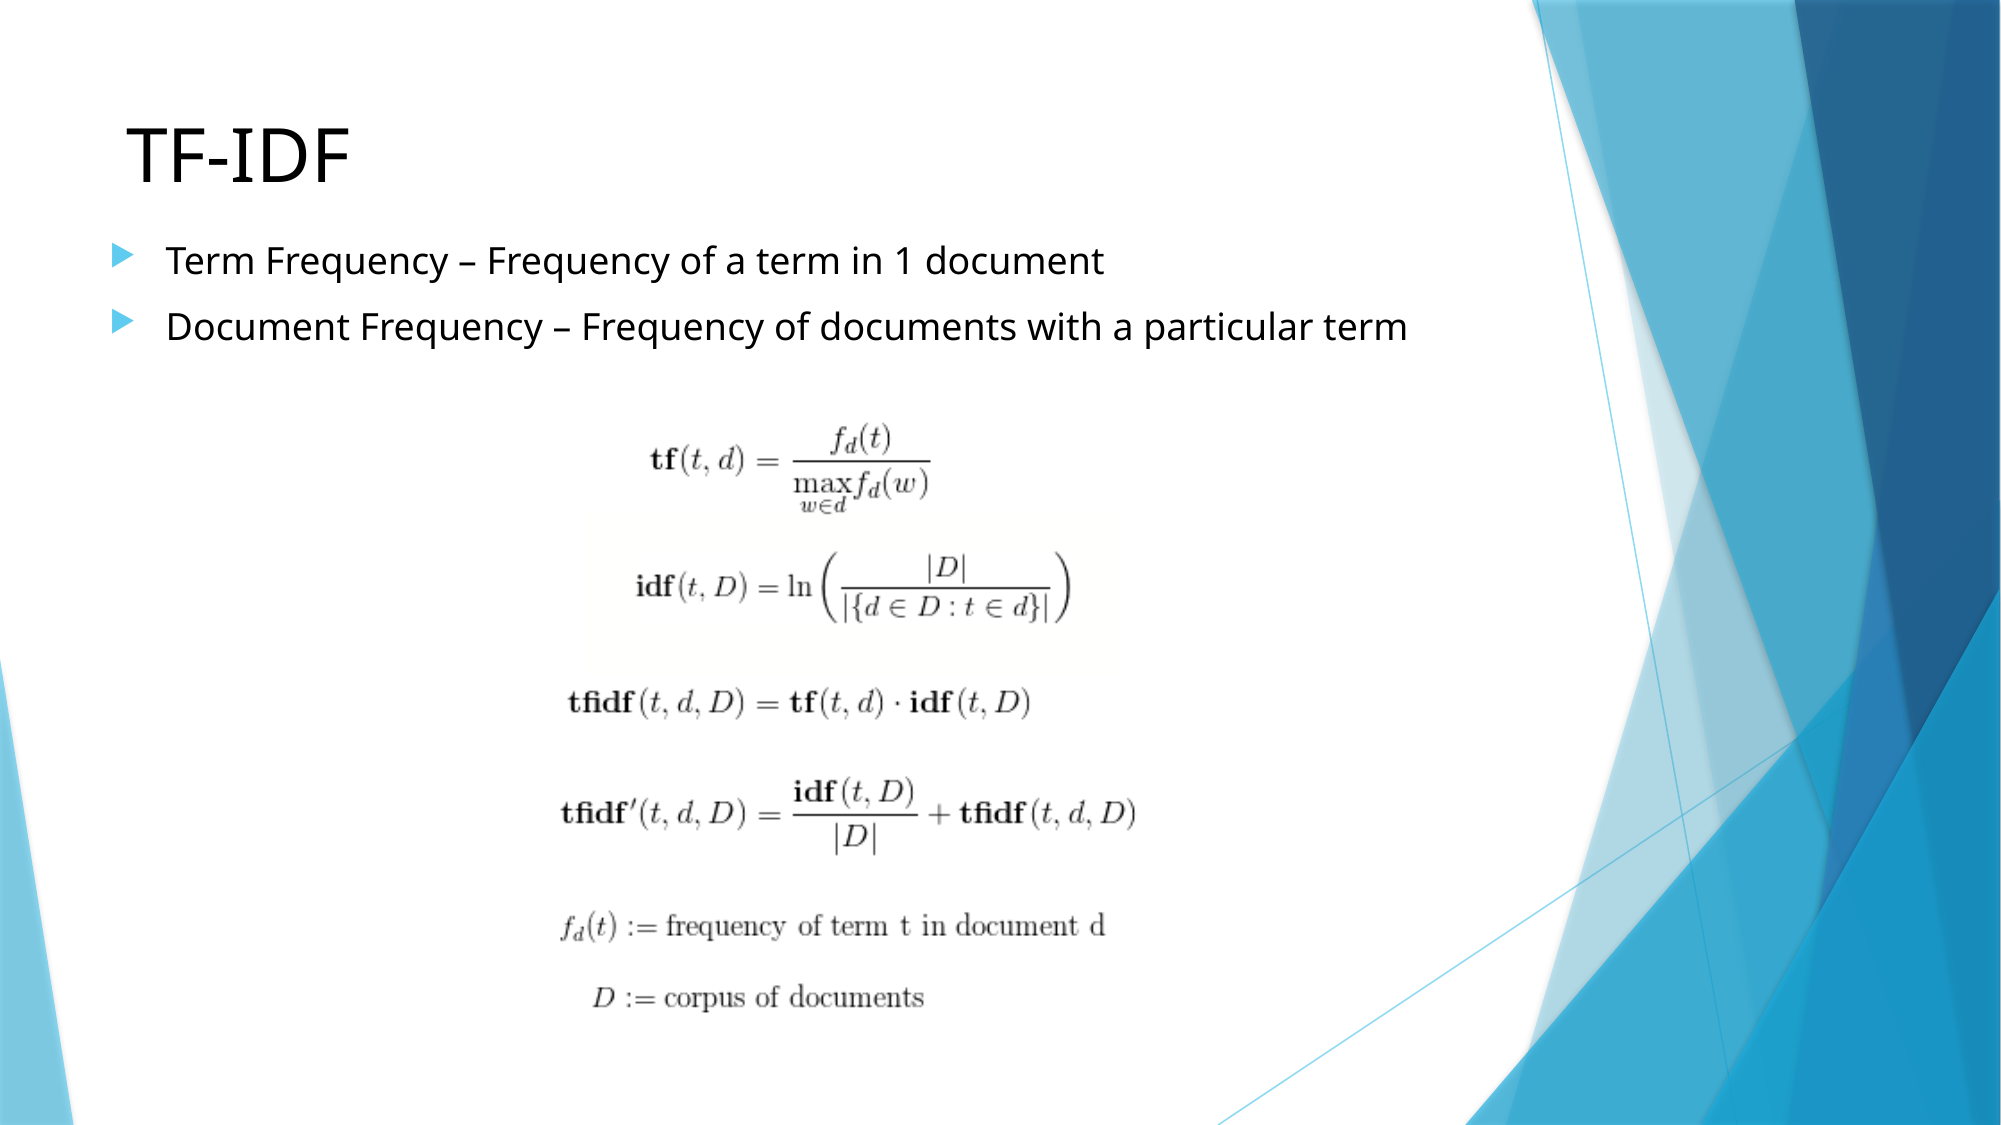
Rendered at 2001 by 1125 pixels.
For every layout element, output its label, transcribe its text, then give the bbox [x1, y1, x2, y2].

list Term Frequency – Frequency of a term in 1 document Document Frequency – Frequency of documents with a particular term [94, 229, 1505, 866]
title TF-IDF [111, 99, 1522, 317]
picture [517, 400, 1174, 1062]
